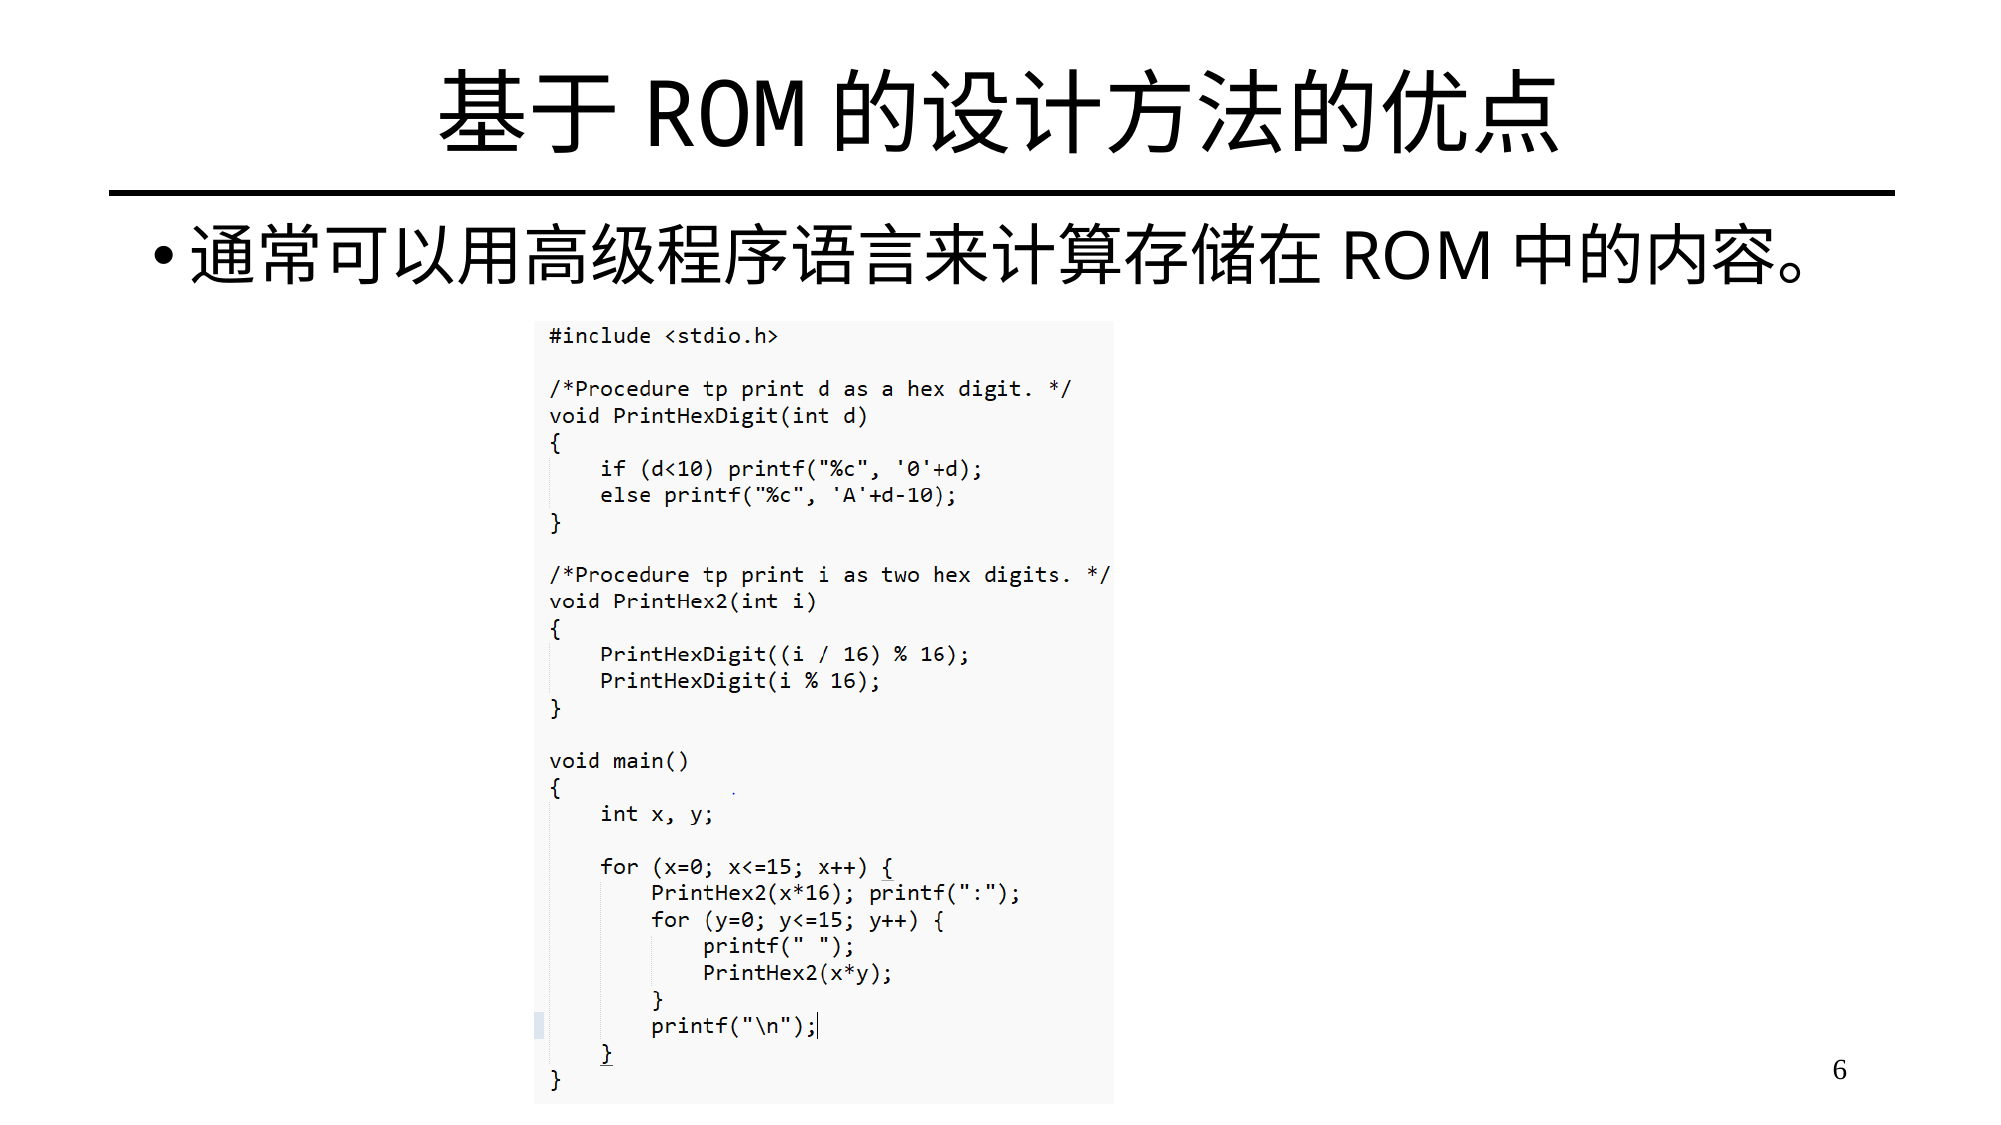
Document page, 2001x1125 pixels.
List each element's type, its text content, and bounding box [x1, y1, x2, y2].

title 基于ROM的设计方法的优点 [137, 59, 1863, 166]
list 通常可以用高级程序语言来计算存储在ROM中的内容。 [137, 215, 1863, 1014]
picture [534, 321, 1114, 1104]
slide_number 6 [1412, 1042, 1863, 1103]
